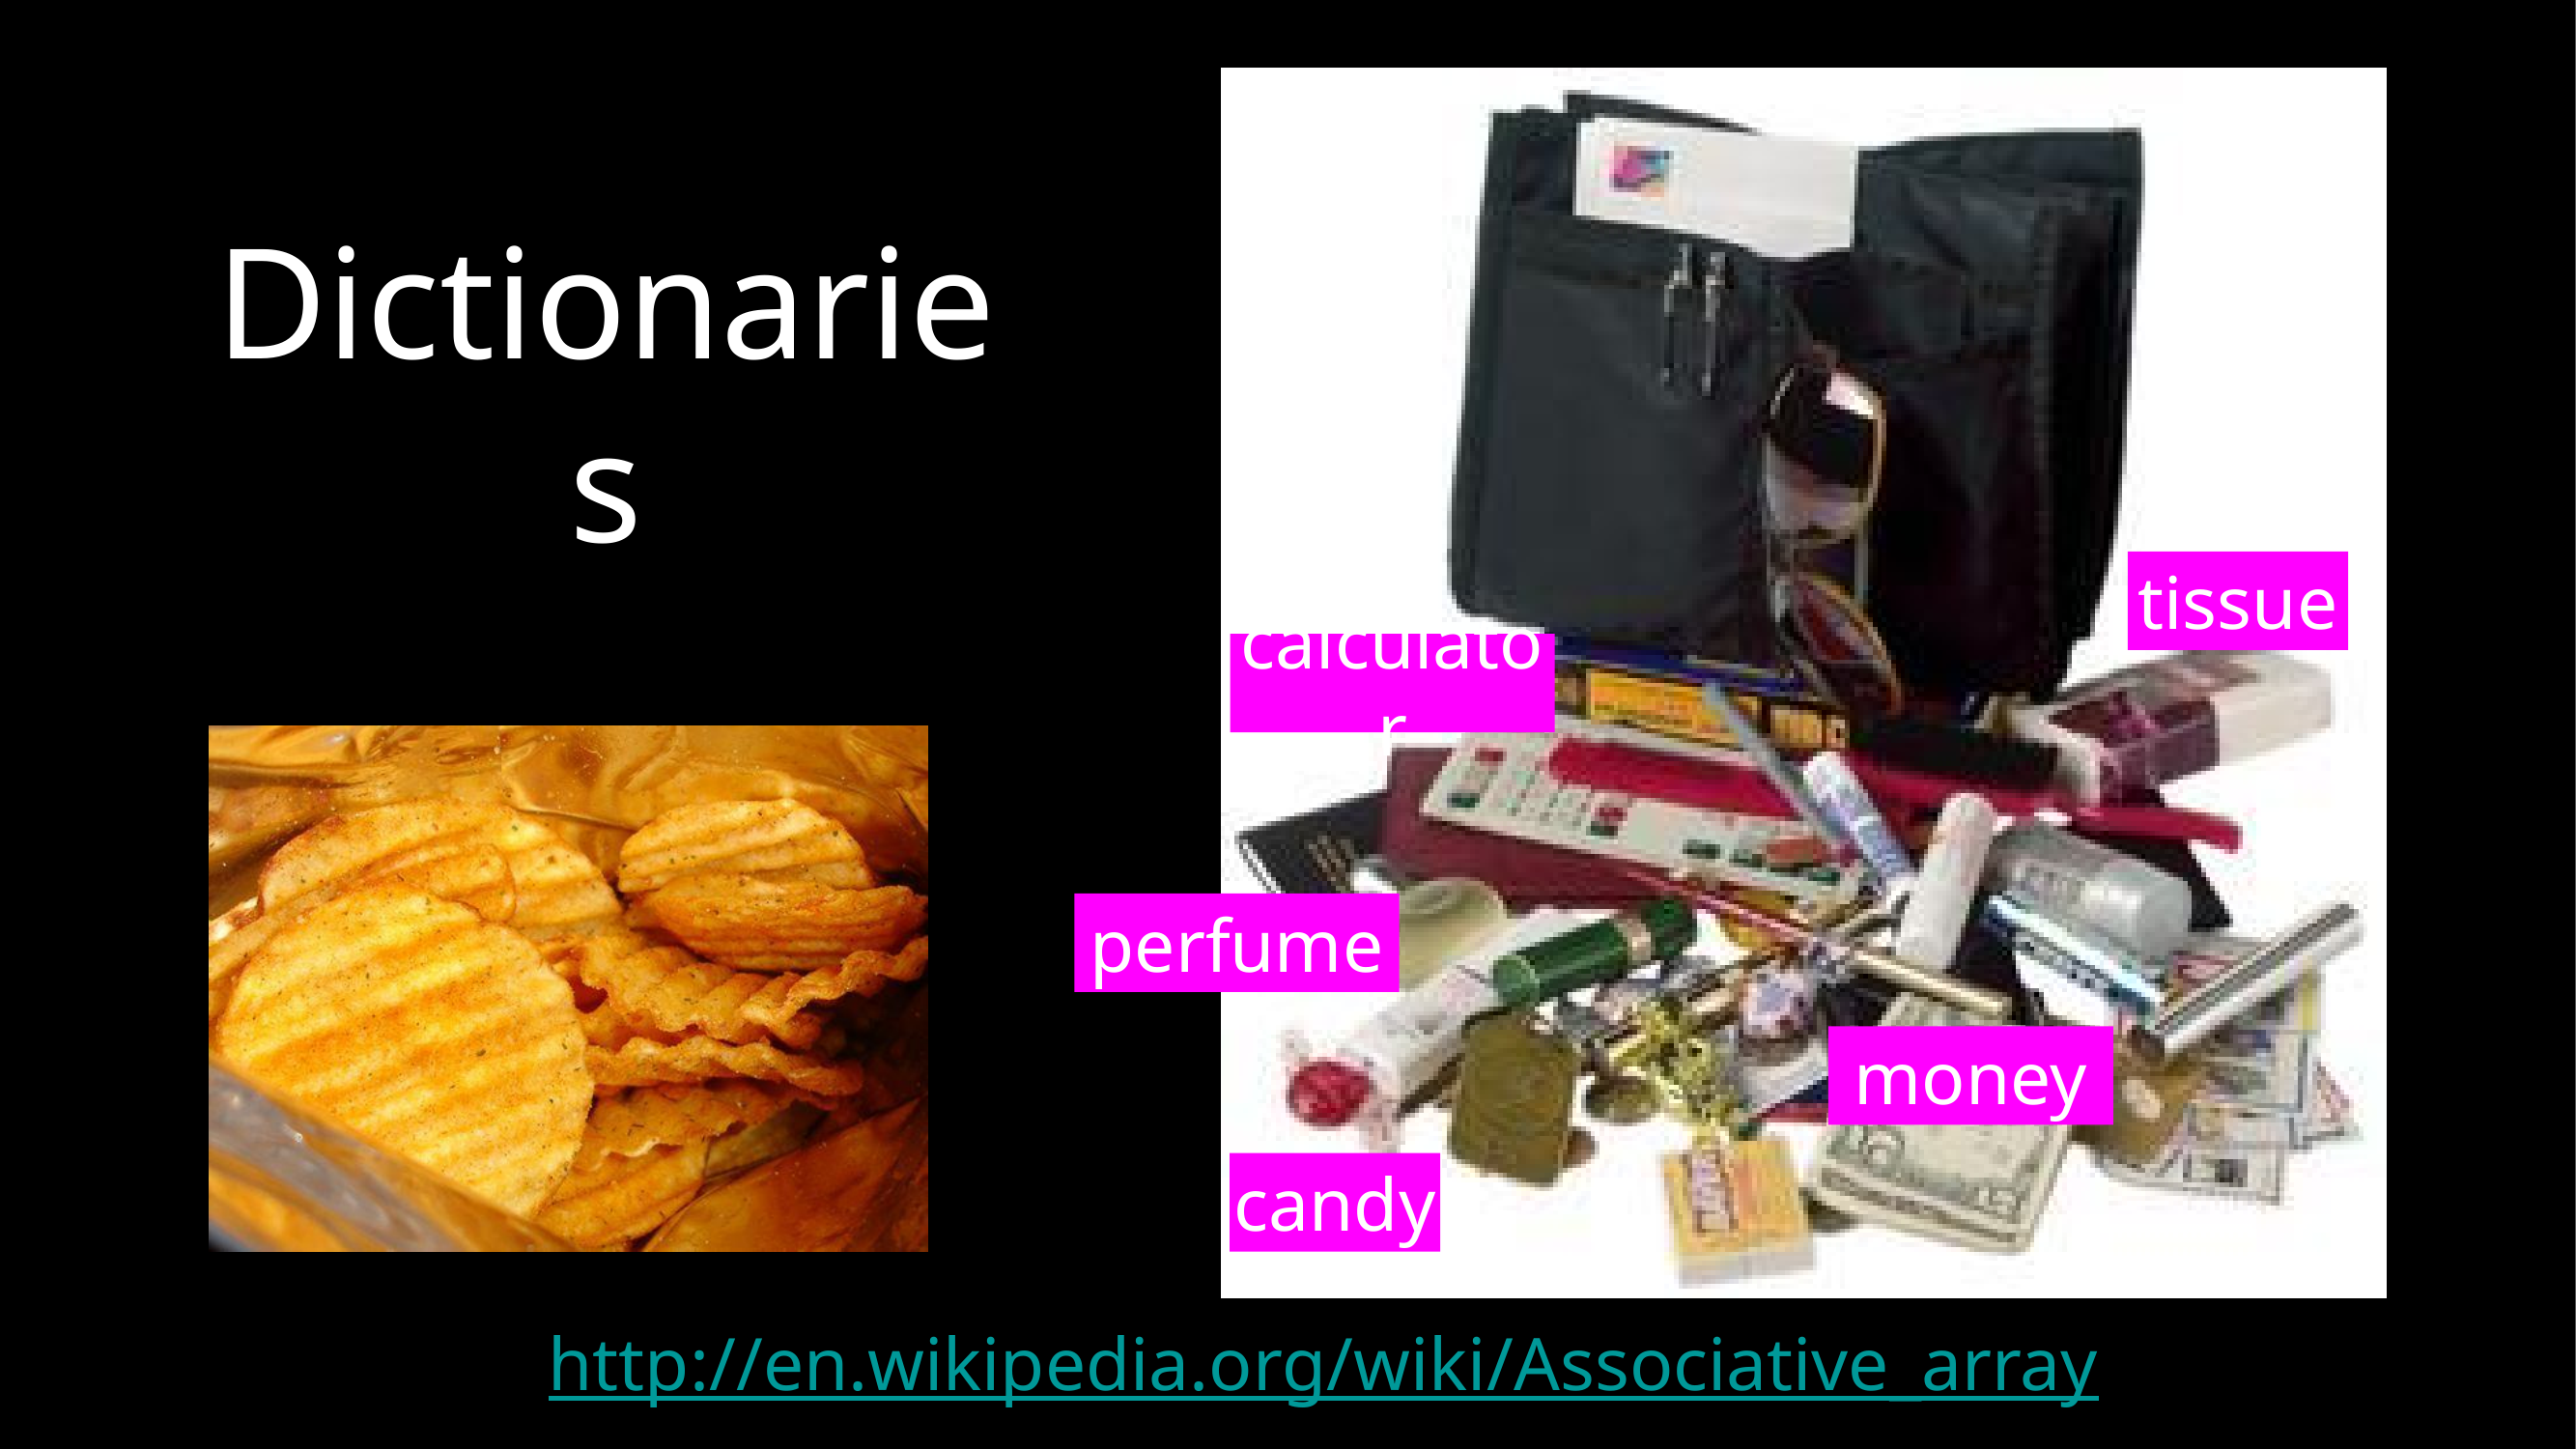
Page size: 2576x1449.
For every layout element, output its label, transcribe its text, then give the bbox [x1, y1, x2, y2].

picture [209, 724, 928, 1253]
title Dictionaries [183, 106, 1029, 672]
text_box http://en.wikipedia.org/wiki/Associative_array [410, 1318, 2238, 1417]
picture [1221, 68, 2388, 1298]
text_box perfume [1074, 893, 1216, 992]
